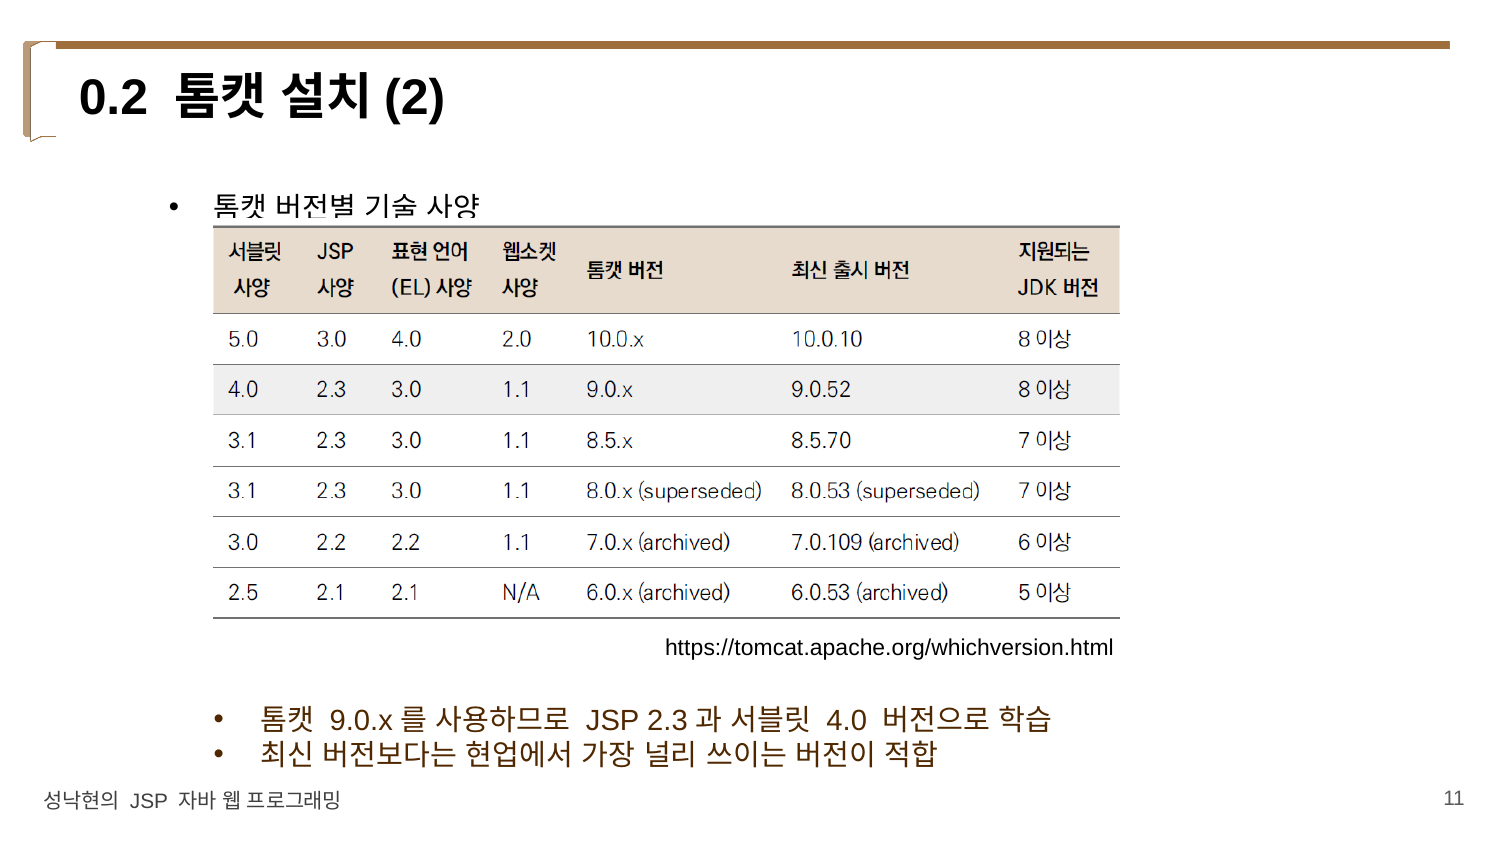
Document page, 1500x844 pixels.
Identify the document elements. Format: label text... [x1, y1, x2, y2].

slide_number 11 [1389, 764, 1480, 830]
text_box 톰캣 9.0.x를 사용하므로 JSP 2.3과 서블릿 4.0 버전으로 학습 최신 버전보다는 현업에서 가장 널리 쓰이는 버전이 적합 [198, 693, 1264, 779]
picture [8, 24, 1462, 155]
list 톰캣 버전별 기술 사양 [51, 168, 1449, 819]
text_box https://tomcat.apache.org/whichversion.html [525, 633, 1129, 668]
picture [212, 217, 1130, 626]
